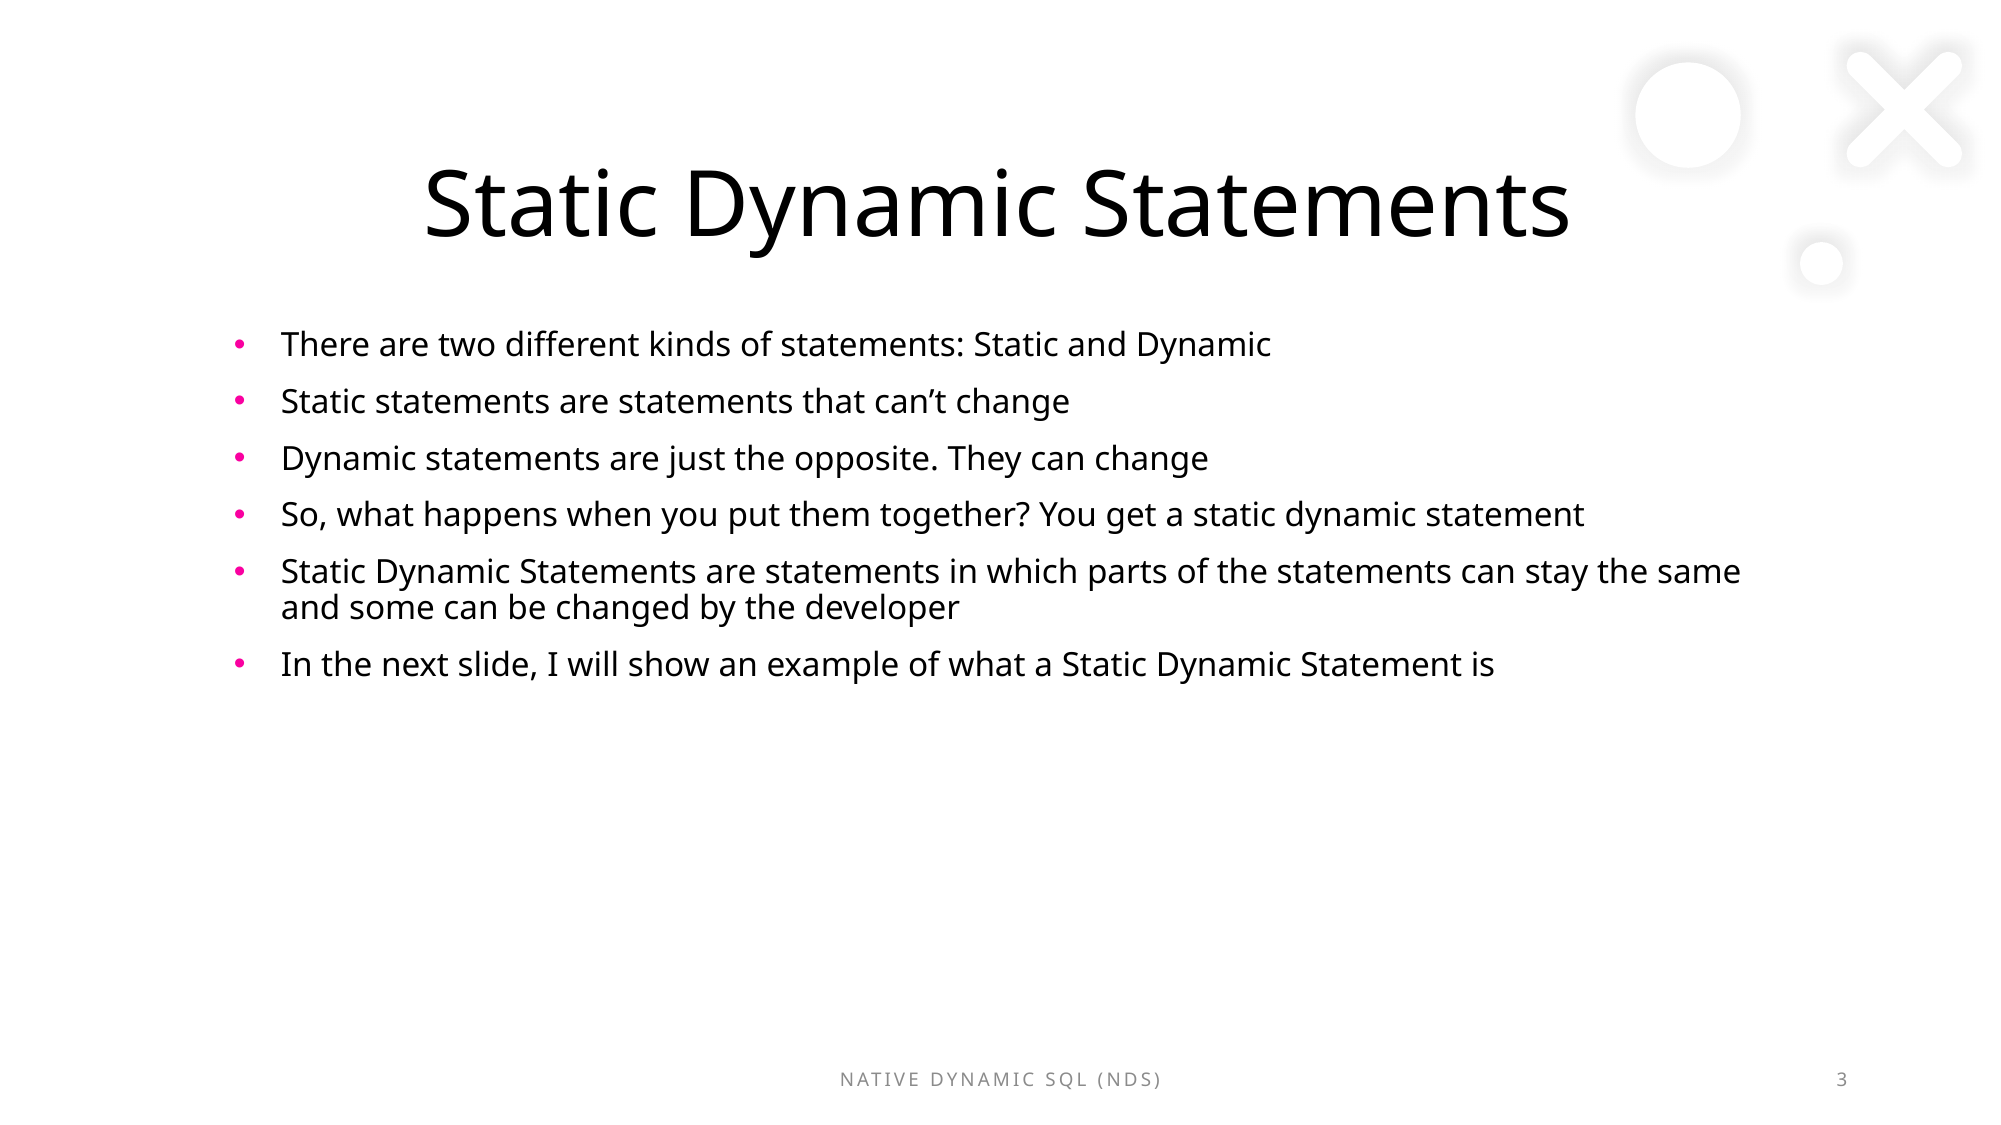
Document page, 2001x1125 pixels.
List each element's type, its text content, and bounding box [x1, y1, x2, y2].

slide_number 3 [1412, 1050, 1863, 1110]
footer Native Dynamic SQL (NDS) [662, 1050, 1338, 1110]
title Static Dynamic Statements [134, 92, 1863, 321]
list There are two different kinds of statements: Static and Dynamic Static statements are statements that can’t change Dynamic statements are just the opposite. They can change So, what happens when you put them together? You get a static dynamic statement Static Dynamic Statements are statements in which parts of the statements can stay the same and some can be changed by the developer In the next slide, I will show an example of what a Static Dynamic Statement is [219, 320, 1781, 985]
